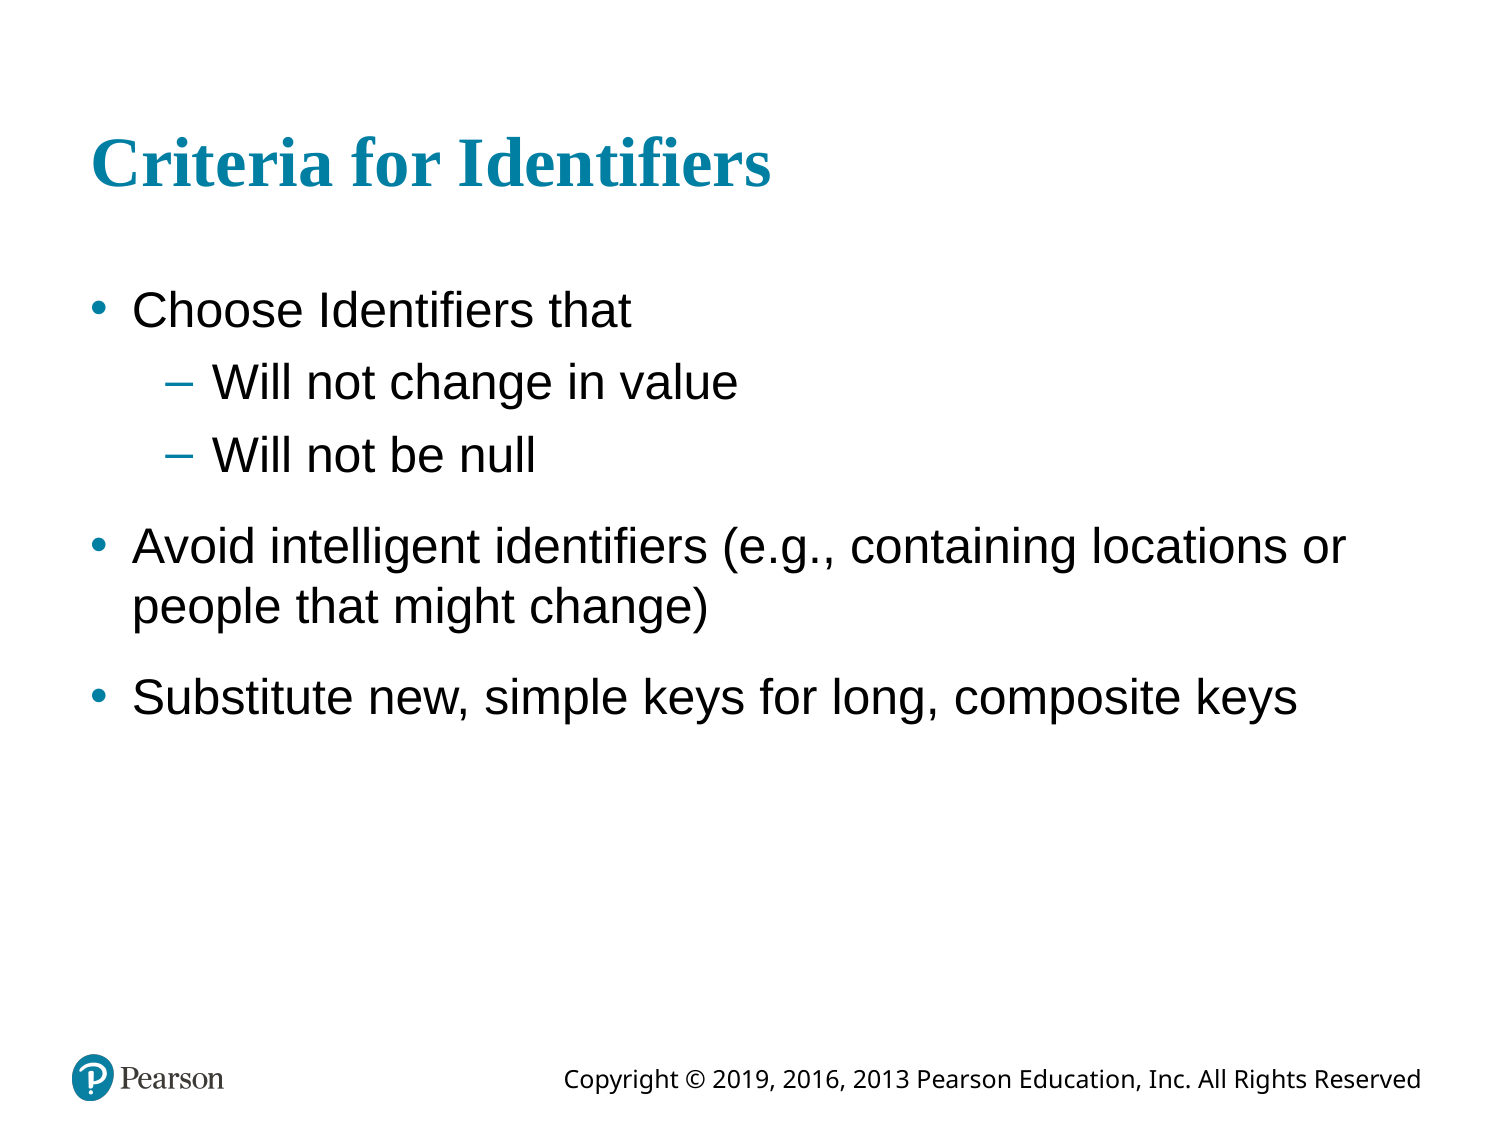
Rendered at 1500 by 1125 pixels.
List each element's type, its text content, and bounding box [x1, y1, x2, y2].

picture [72, 1087, 83, 1101]
list Choose Identifiers that Will not change in value Will not be null Avoid intelligent identifiers (e.g., containing locations or people that might change) Substitute new, simple keys for long, composite keys [75, 262, 1425, 1005]
title Criteria for Identifiers [75, 35, 1425, 216]
picture [72, 1054, 88, 1070]
picture [98, 1054, 224, 1101]
picture [80, 1063, 106, 1088]
